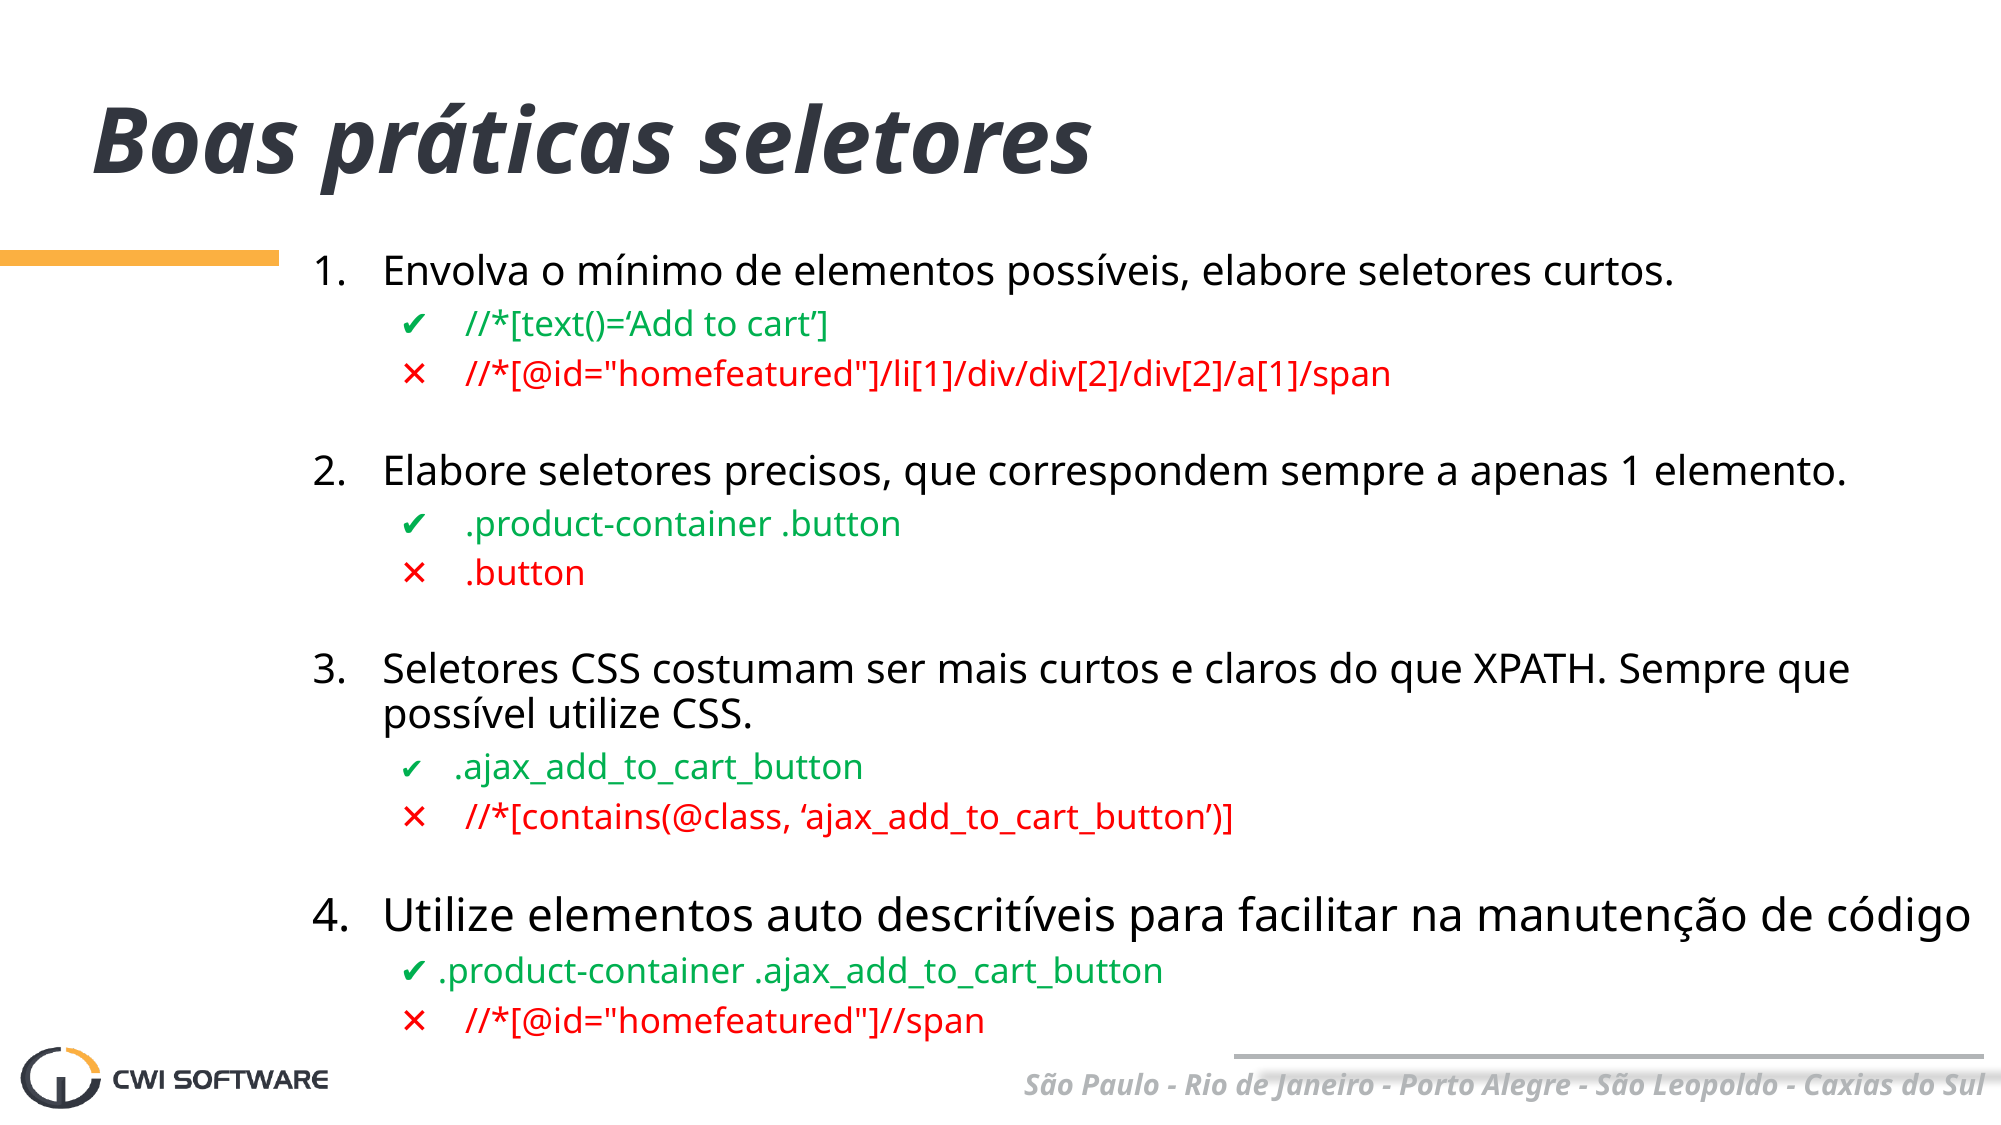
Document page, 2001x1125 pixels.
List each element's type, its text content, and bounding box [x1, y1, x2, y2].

list Envolva o mínimo de elementos possíveis, elabore seletores curtos. ✔ //*[text()=‘Add to cart’] ✕ //*[@id="homefeatured"]/li[1]/div/div[2]/div[2]/a[1]/span Elabore seletores precisos, que correspondem sempre a apenas 1 elemento. ✔ .product-container .button ✕ .button Seletores CSS costumam ser mais curtos e claros do que XPATH. Sempre que possível utilize CSS. ✔ .ajax_add_to_cart_button ✕ //*[contains(@class, ‘ajax_add_to_cart_button’)] Utilize elementos auto descritíveis para facilitar na manutenção de código ✔ .product-container .ajax_add_to_cart_button ✕ //*[@id="homefeatured"]//span [297, 242, 2000, 1097]
text_box Boas práticas seletores [76, 59, 1932, 229]
picture [0, 1040, 353, 1117]
